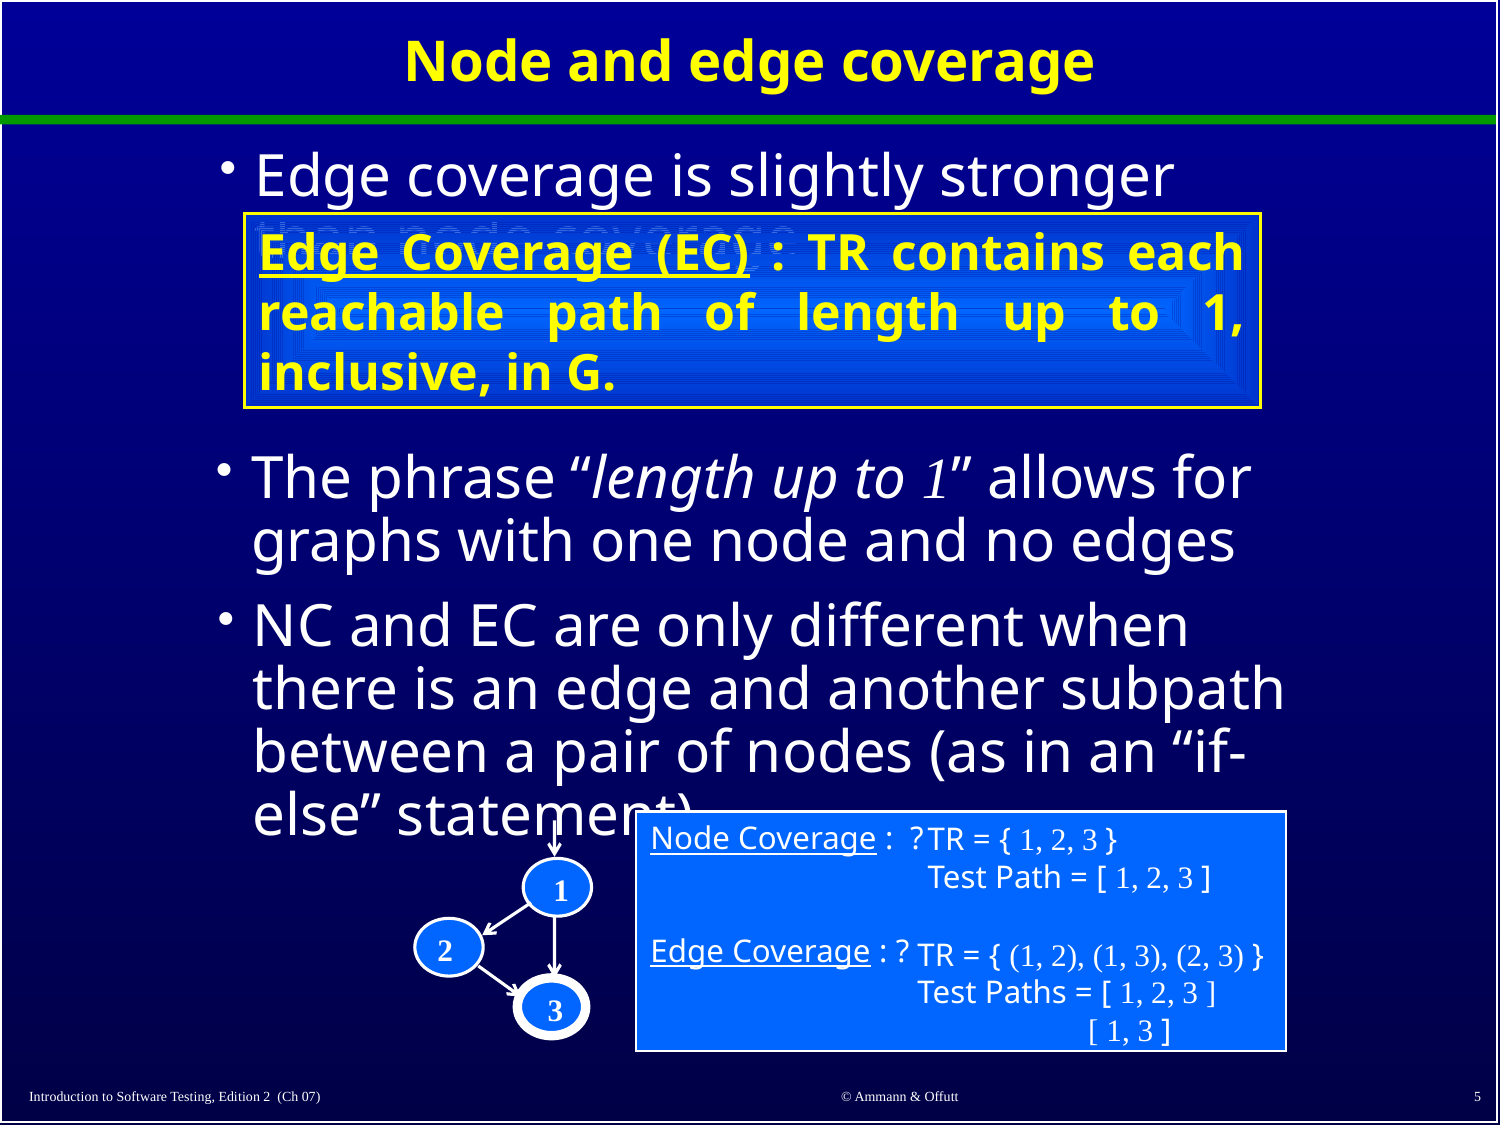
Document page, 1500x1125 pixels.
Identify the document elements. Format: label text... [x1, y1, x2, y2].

text_box TR = { (1, 2), (1, 3), (2, 3) } Test Paths = [ 1, 2, 3 ] [ 1, 3 ] [902, 927, 1293, 1055]
title Node and edge coverage [271, 12, 1229, 115]
text_box Edge Coverage (EC) : TR contains each reachable path of length up to 1, inclusive, in G. [244, 213, 1261, 408]
slide_number Introduction to Software Testing, Edition 2 (Ch 07) [13, 1067, 633, 1113]
footer © Ammann & Offutt [662, 1065, 1138, 1113]
text_box Node Coverage : ? Edge Coverage : ? [635, 811, 1287, 1051]
slide_number 5 [1183, 1064, 1497, 1113]
list Edge coverage is slightly stronger than node coverage [204, 137, 1296, 197]
text_box The phrase “length up to 1” allows for graphs with one node and no edges [204, 442, 1296, 536]
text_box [414, 820, 592, 1036]
text_box NC and EC are only different when there is an edge and another subpath between a pair of nodes (as in an “if-else” statement) [206, 590, 1298, 684]
text_box TR = { 1, 2, 3 } Test Path = [ 1, 2, 3 ] [912, 812, 1247, 902]
